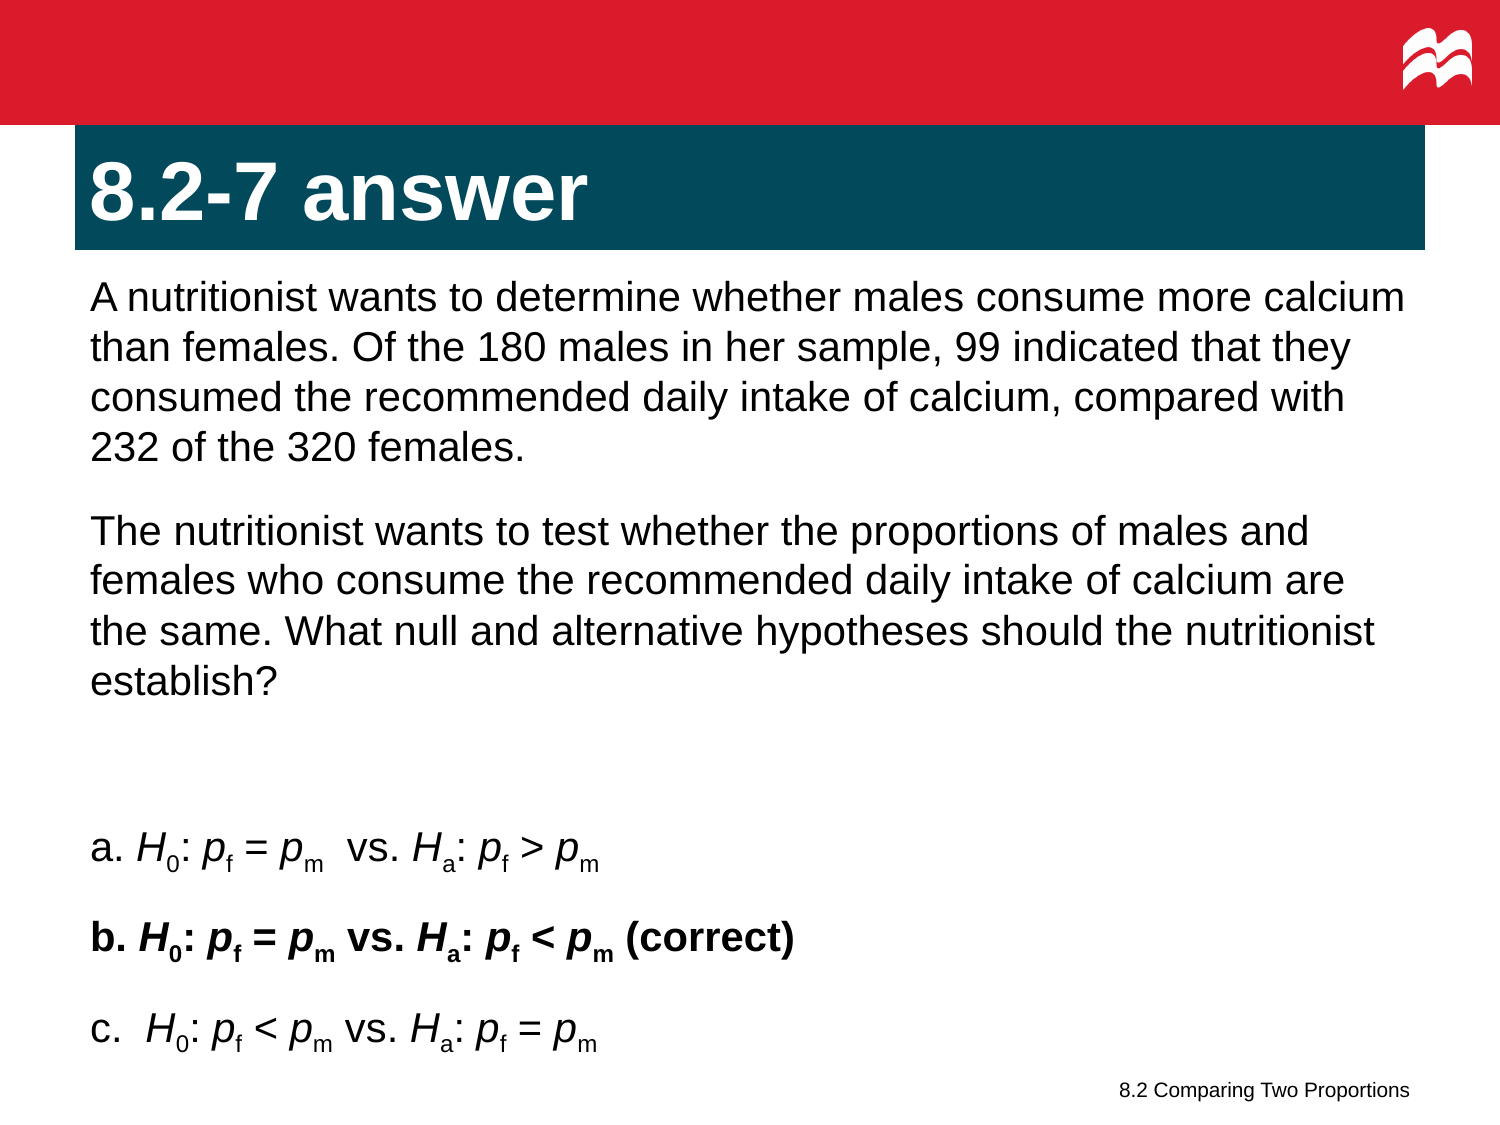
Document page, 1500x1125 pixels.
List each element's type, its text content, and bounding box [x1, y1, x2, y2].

picture [1403, 28, 1472, 90]
footer 8.2 Comparing Two Proportions [1039, 1074, 1425, 1110]
title 8.2-7 answer [75, 125, 1425, 250]
list A nutritionist wants to determine whether males consume more calcium than females. Of the 180 males in her sample, 99 indicated that they consumed the recommended daily intake of calcium, compared with 232 of the 320 females. The nutritionist wants to test whether the proportions of males and females who consume the recommended daily intake of calcium are the same. What null and alternative hypotheses should the nutritionist establish? a. H0: pf = pm vs. Ha: pf > pm b. H0: pf = pm vs. Ha: pf < pm (correct) c. H0: pf < pm vs. Ha: pf = pm [75, 262, 1425, 1100]
